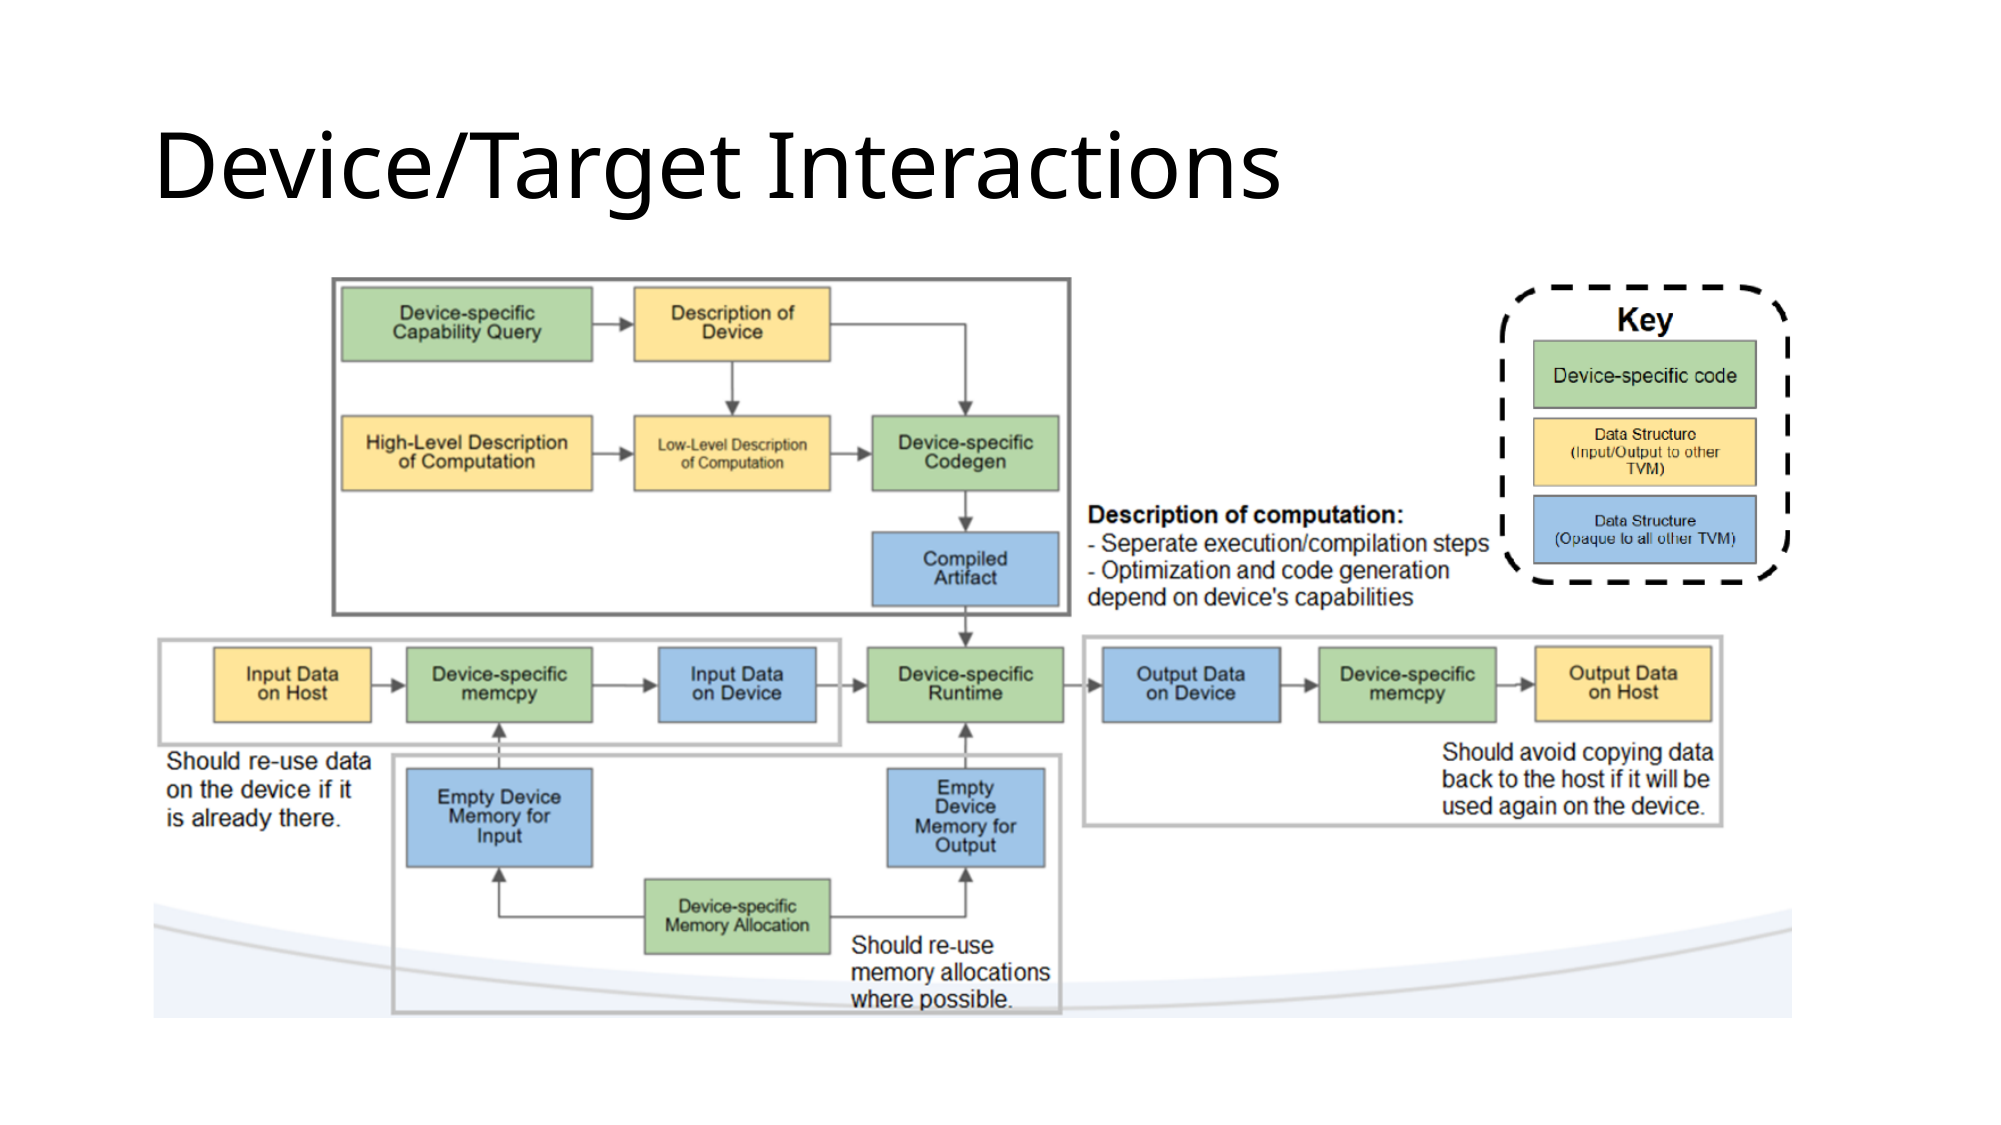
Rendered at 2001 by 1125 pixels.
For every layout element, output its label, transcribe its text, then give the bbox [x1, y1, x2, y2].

title Device/Target Interactions [137, 59, 1863, 278]
picture [153, 277, 1792, 1018]
